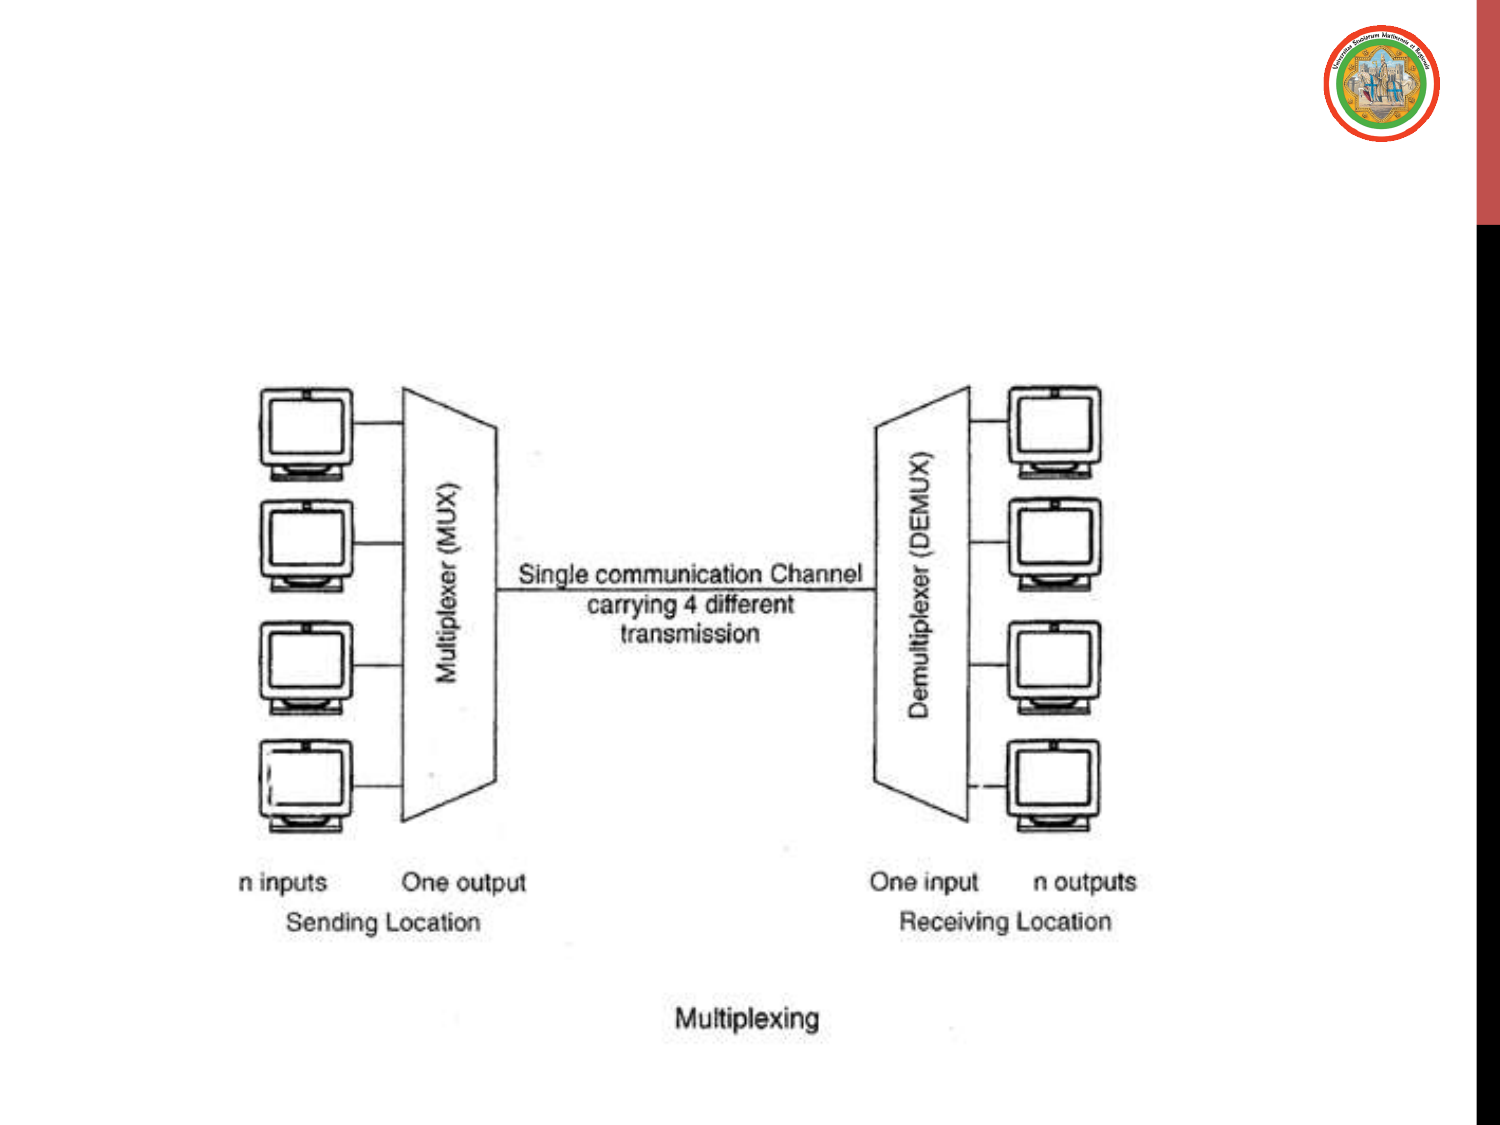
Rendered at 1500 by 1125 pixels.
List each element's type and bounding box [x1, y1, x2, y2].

picture [1316, 18, 1447, 149]
picture [206, 349, 1158, 1057]
